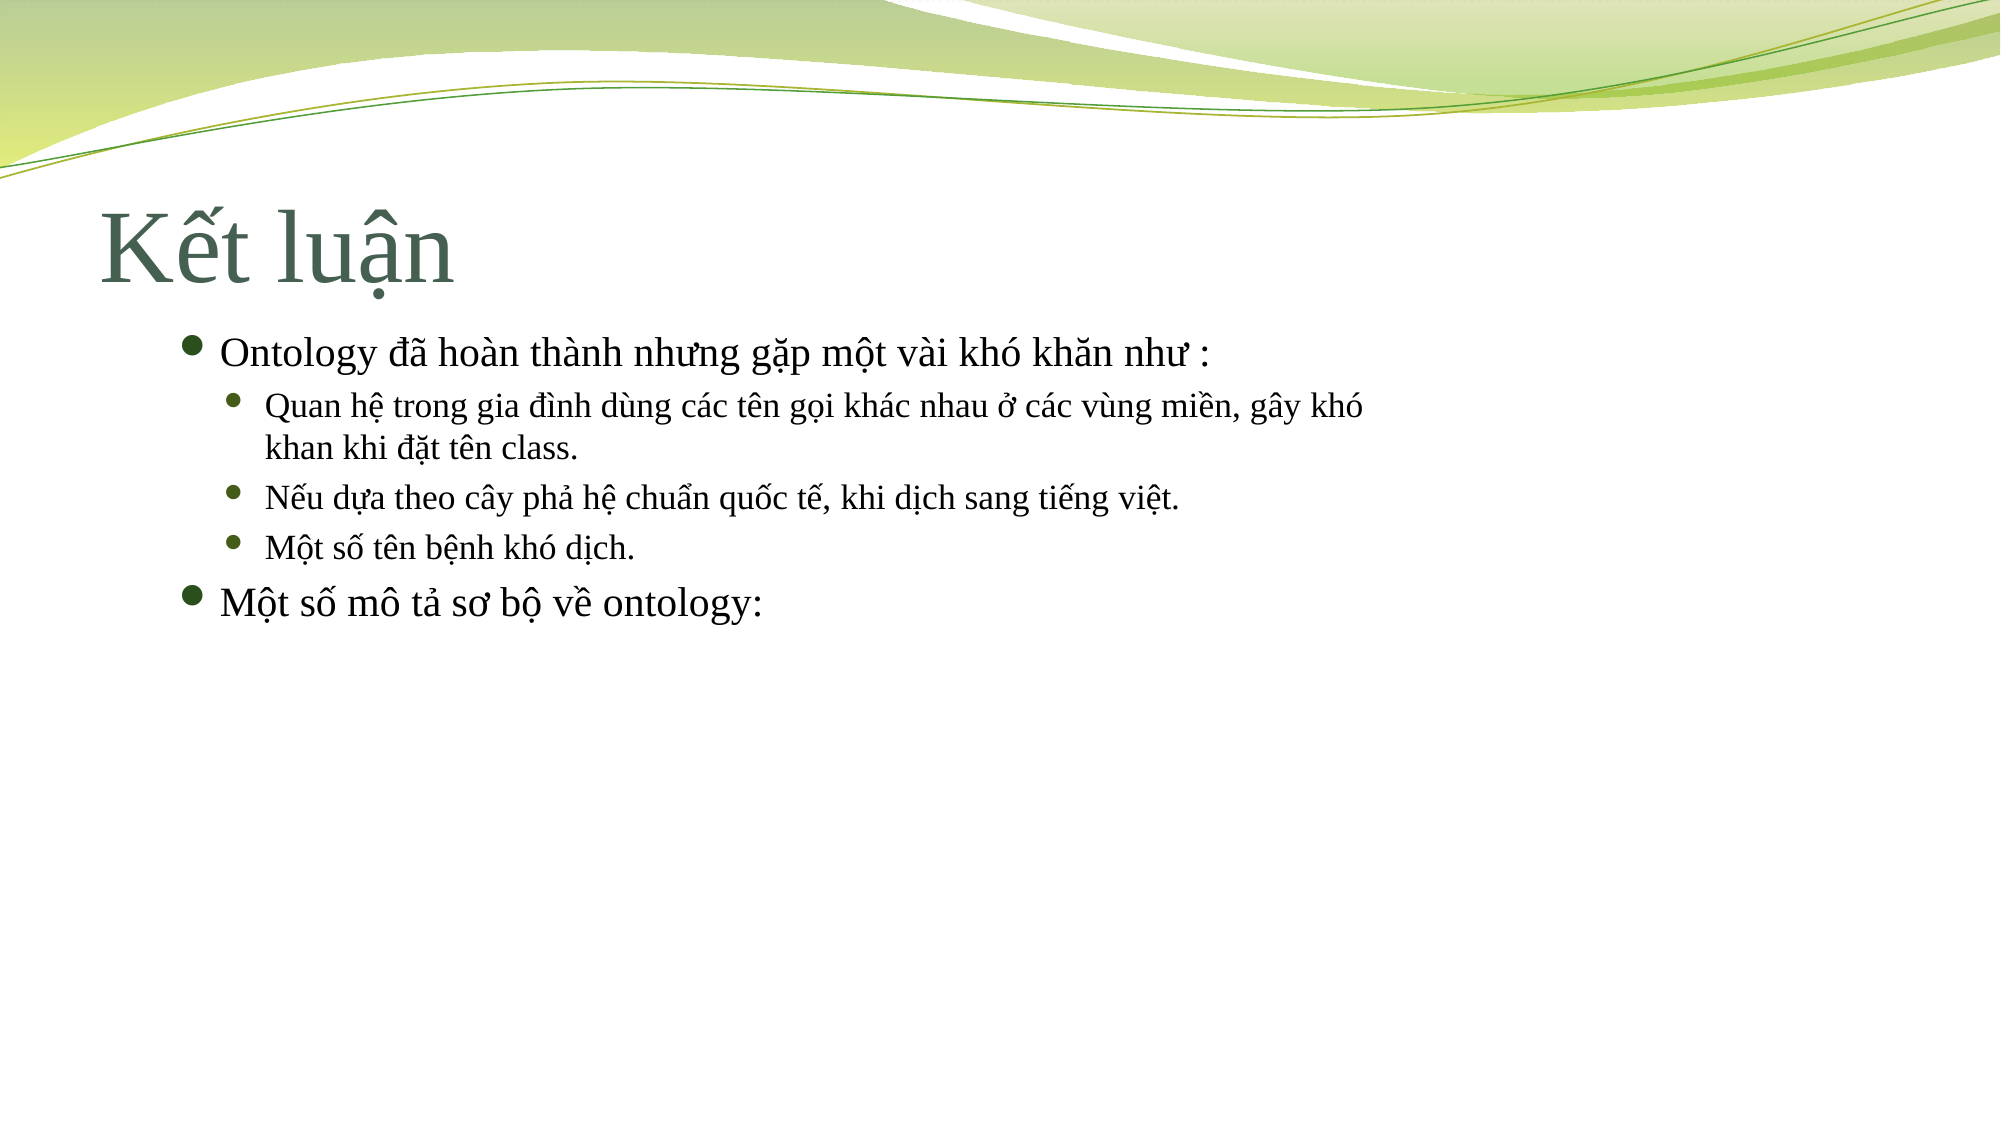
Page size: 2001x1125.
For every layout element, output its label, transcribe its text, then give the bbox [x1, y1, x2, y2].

list Ontology đã hoàn thành nhưng gặp một vài khó khăn như : Quan hệ trong gia đình dùng các tên gọi khác nhau ở các vùng miền, gây khó khan khi đặt tên class. Nếu dựa theo cây phả hệ chuẩn quốc tế, khi dịch sang tiếng việt. Một số tên bệnh khó dịch. Một số mô tả sơ bộ về ontology: [99, 317, 1411, 968]
title Kết luận [99, 115, 1900, 303]
